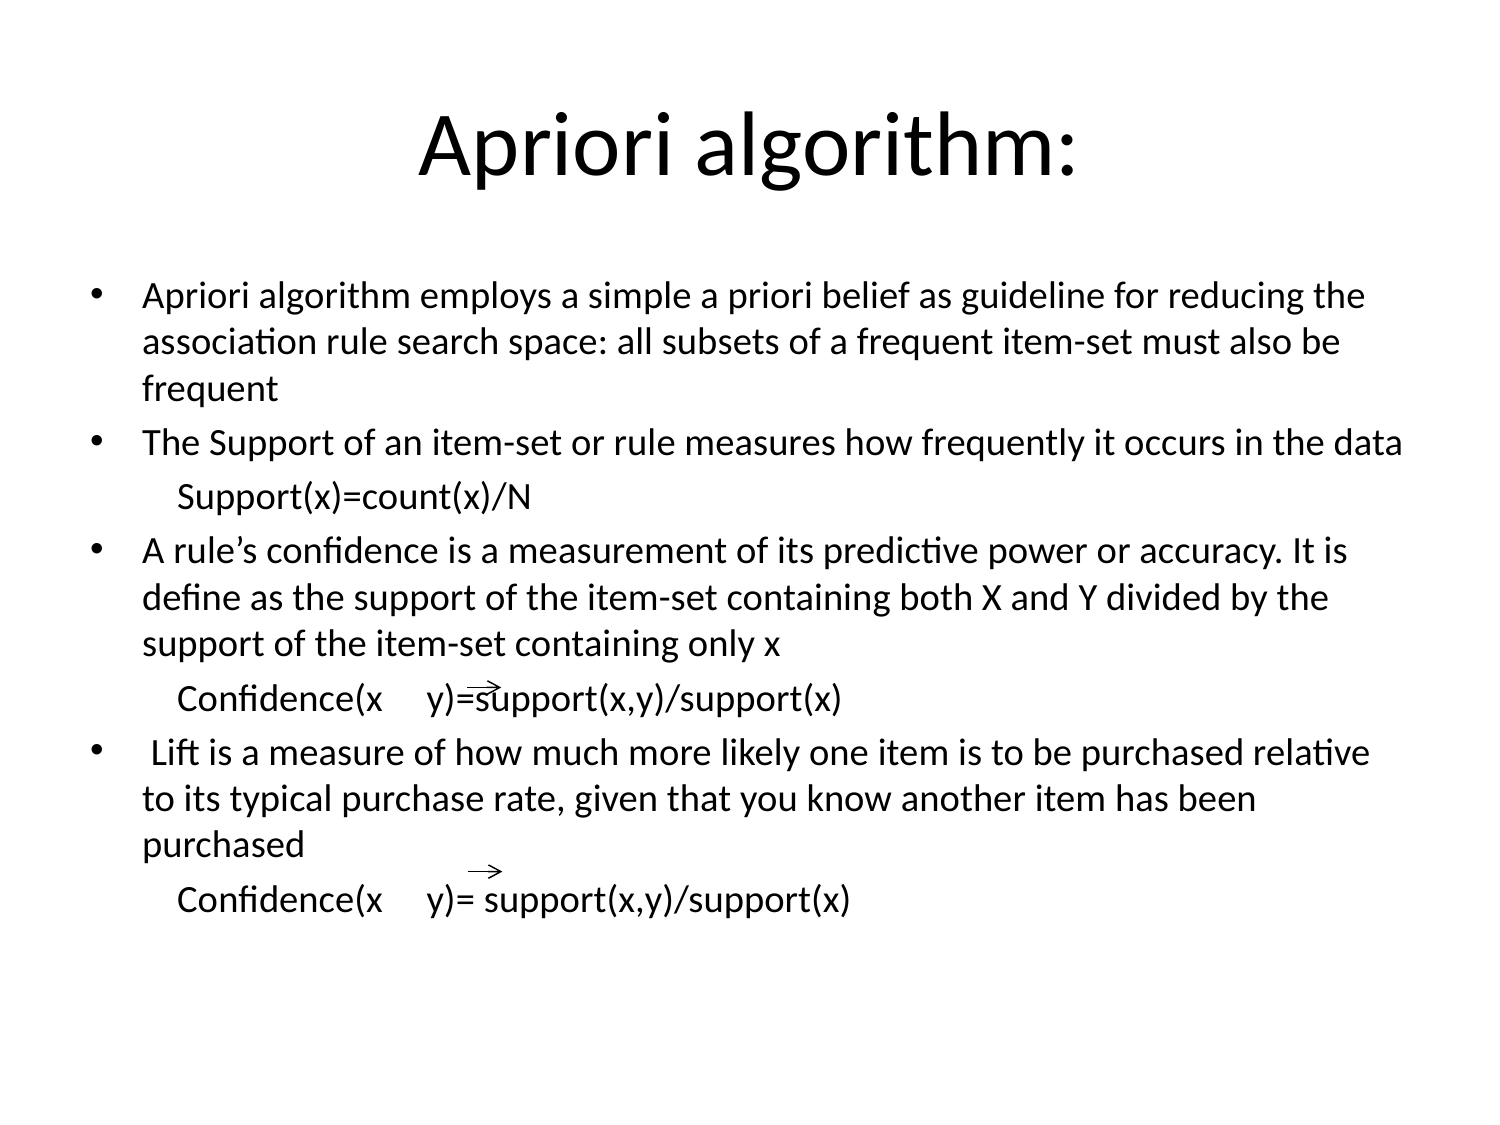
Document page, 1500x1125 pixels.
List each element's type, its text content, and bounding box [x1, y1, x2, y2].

list Apriori algorithm employs a simple a priori belief as guideline for reducing the association rule search space: all subsets of a frequent item-set must also be frequent The Support of an item-set or rule measures how frequently it occurs in the data Support(x)=count(x)/N A rule’s confidence is a measurement of its predictive power or accuracy. It is define as the support of the item-set containing both X and Y divided by the support of the item-set containing only x Confidence(x y)=support(x,y)/support(x) Lift is a measure of how much more likely one item is to be purchased relative to its typical purchase rate, given that you know another item has been purchased Confidence(x y)= support(x,y)/support(x) [75, 262, 1425, 1005]
title Apriori algorithm: [75, 45, 1425, 233]
